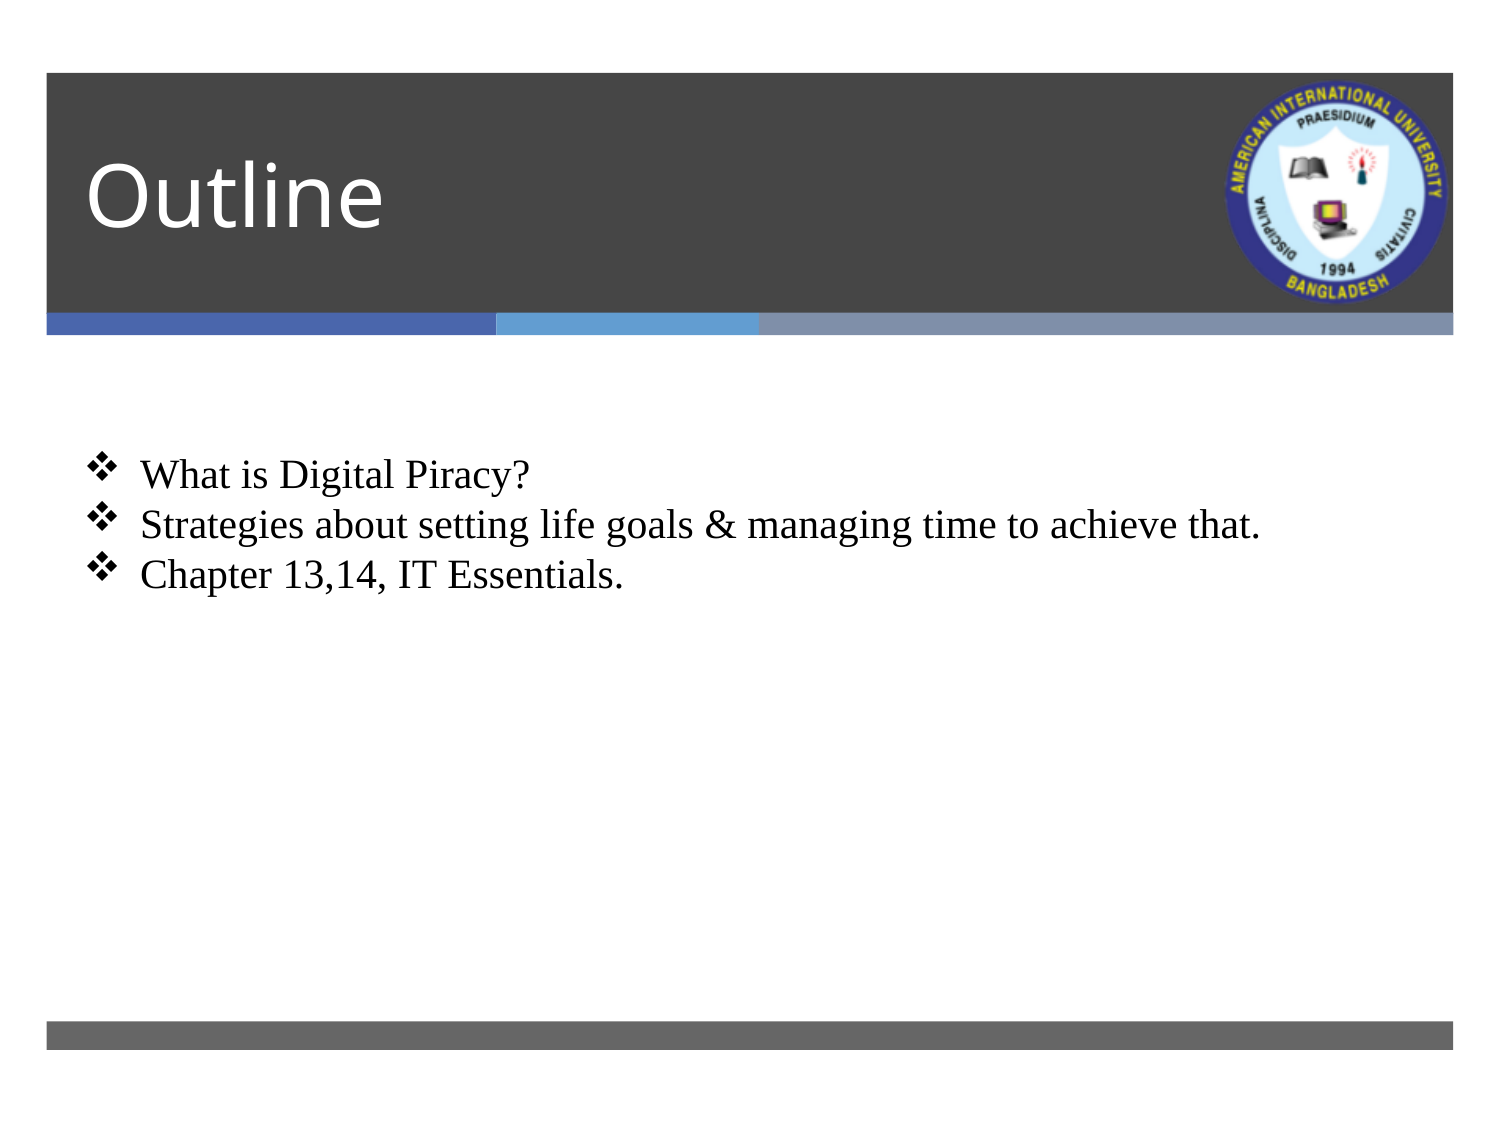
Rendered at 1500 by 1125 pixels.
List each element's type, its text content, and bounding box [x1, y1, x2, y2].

text_box What is Digital Piracy? Strategies about setting life goals & managing time to achieve that. Chapter 13,14, IT Essentials. [69, 438, 1402, 604]
picture [1220, 75, 1454, 310]
title Outline [69, 73, 1351, 253]
